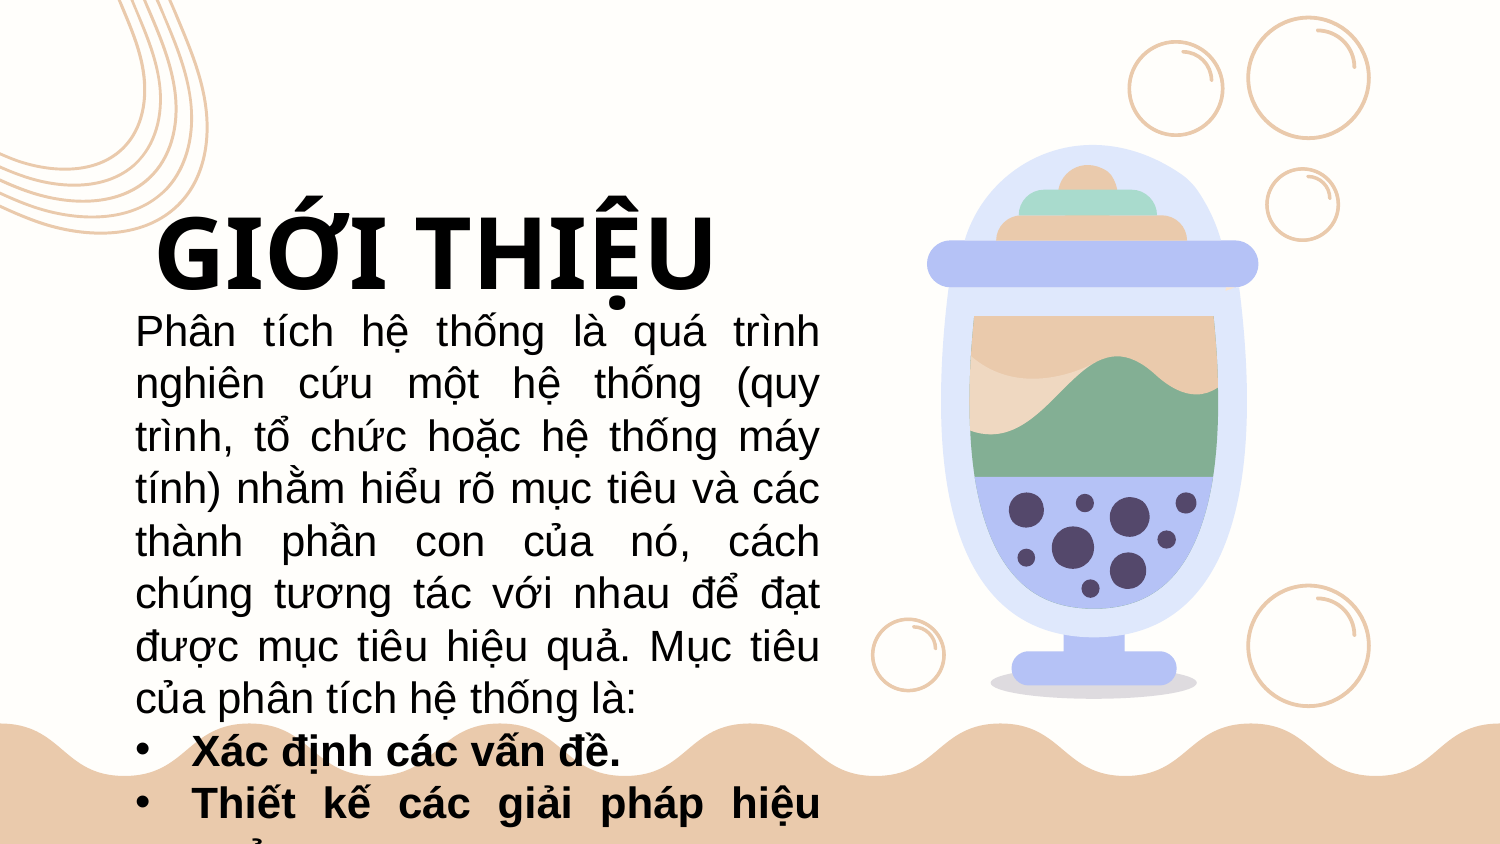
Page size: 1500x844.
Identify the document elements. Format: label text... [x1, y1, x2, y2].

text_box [1266, 168, 1339, 241]
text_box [872, 618, 921, 692]
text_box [1247, 584, 1370, 707]
subtitle Phân tích hệ thống là quá trình nghiên cứu một hệ thống (quy trình, tổ chức hoặc hệ thống máy tính) nhằm hiểu rõ mục tiêu và các thành phần con của nó, cách chúng tương tác với nhau để đạt được mục tiêu hiệu quả. Mục tiêu của phân tích hệ thống là: Xác định các vấn đề. Thiết kế các giải pháp hiệu quả. Hỗ trợ ra quyết định. [120, 287, 837, 626]
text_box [1128, 41, 1224, 136]
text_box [1247, 16, 1370, 139]
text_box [926, 144, 1267, 700]
title GIỚI THIỆU [117, 191, 735, 325]
